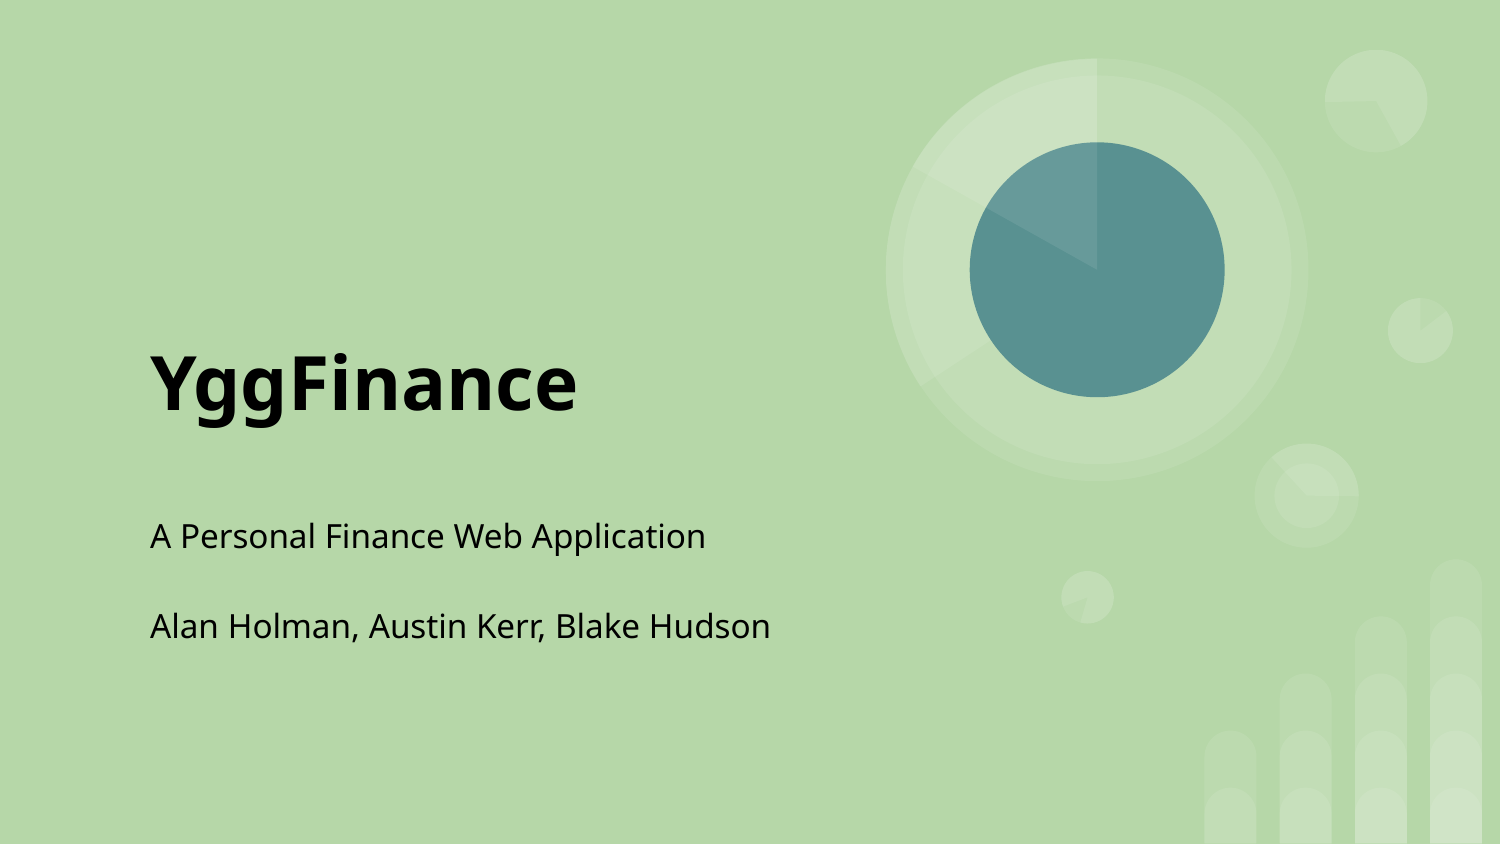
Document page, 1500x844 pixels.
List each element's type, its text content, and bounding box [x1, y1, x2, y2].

title YggFinance [135, 264, 834, 497]
subtitle A Personal Finance Web Application Alan Holman, Austin Kerr, Blake Hudson [135, 497, 834, 704]
